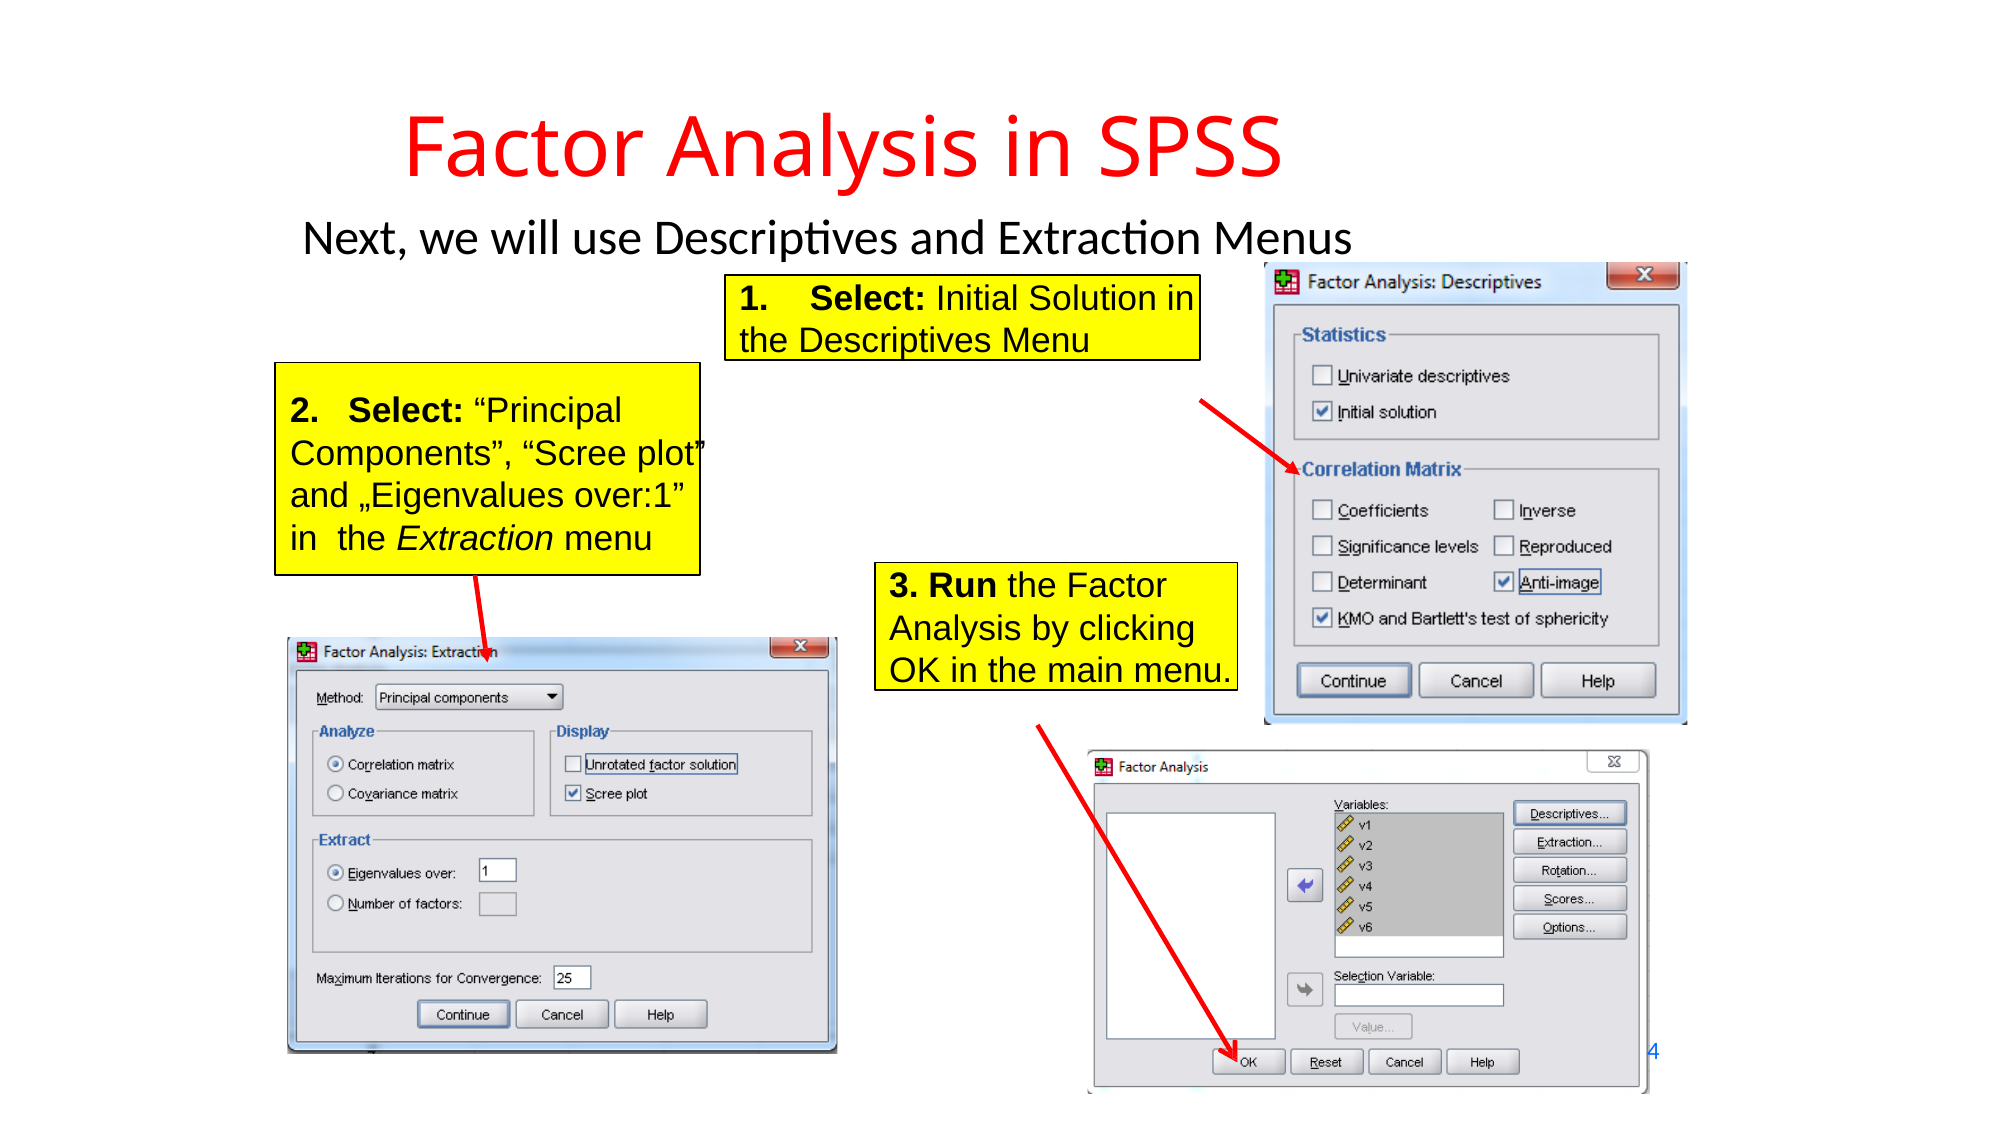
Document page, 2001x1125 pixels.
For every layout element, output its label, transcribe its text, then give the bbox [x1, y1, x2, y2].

text_box [1264, 262, 1688, 725]
text_box [275, 362, 701, 575]
text_box 1. Select: Initial Solution in the Descriptives Menu [725, 274, 1200, 361]
text_box 3. Run the Factor Analysis by clicking OK in the main menu. [874, 562, 1238, 691]
title Factor Analysis in SPSS [387, 49, 2000, 238]
text_box 4 [1645, 1034, 1663, 1065]
text_box [472, 574, 493, 663]
text_box [287, 637, 838, 1054]
text_box 2. Select: “Principal Components”, “Scree plot” and „Eigenvalues over:1” in the Extraction menu [287, 387, 709, 558]
text_box [1035, 723, 1238, 1063]
text_box [1198, 398, 1300, 475]
text_box Next, we will use Descriptives and Extraction Menus [300, 204, 1362, 265]
text_box [1087, 749, 1650, 1094]
